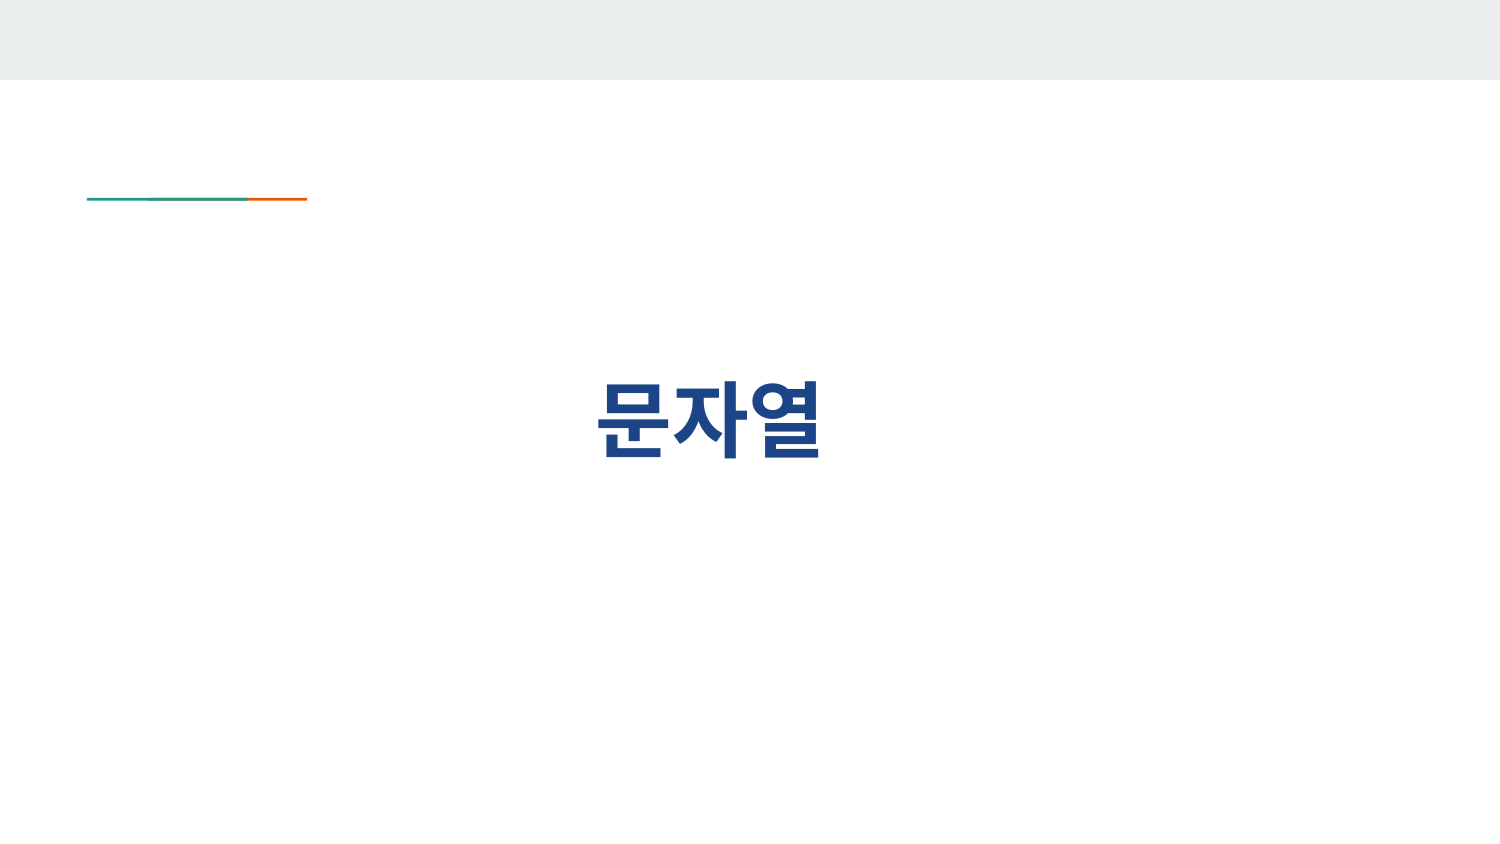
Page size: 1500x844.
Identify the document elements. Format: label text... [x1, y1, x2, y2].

text_box 문자열 [353, 352, 1069, 468]
